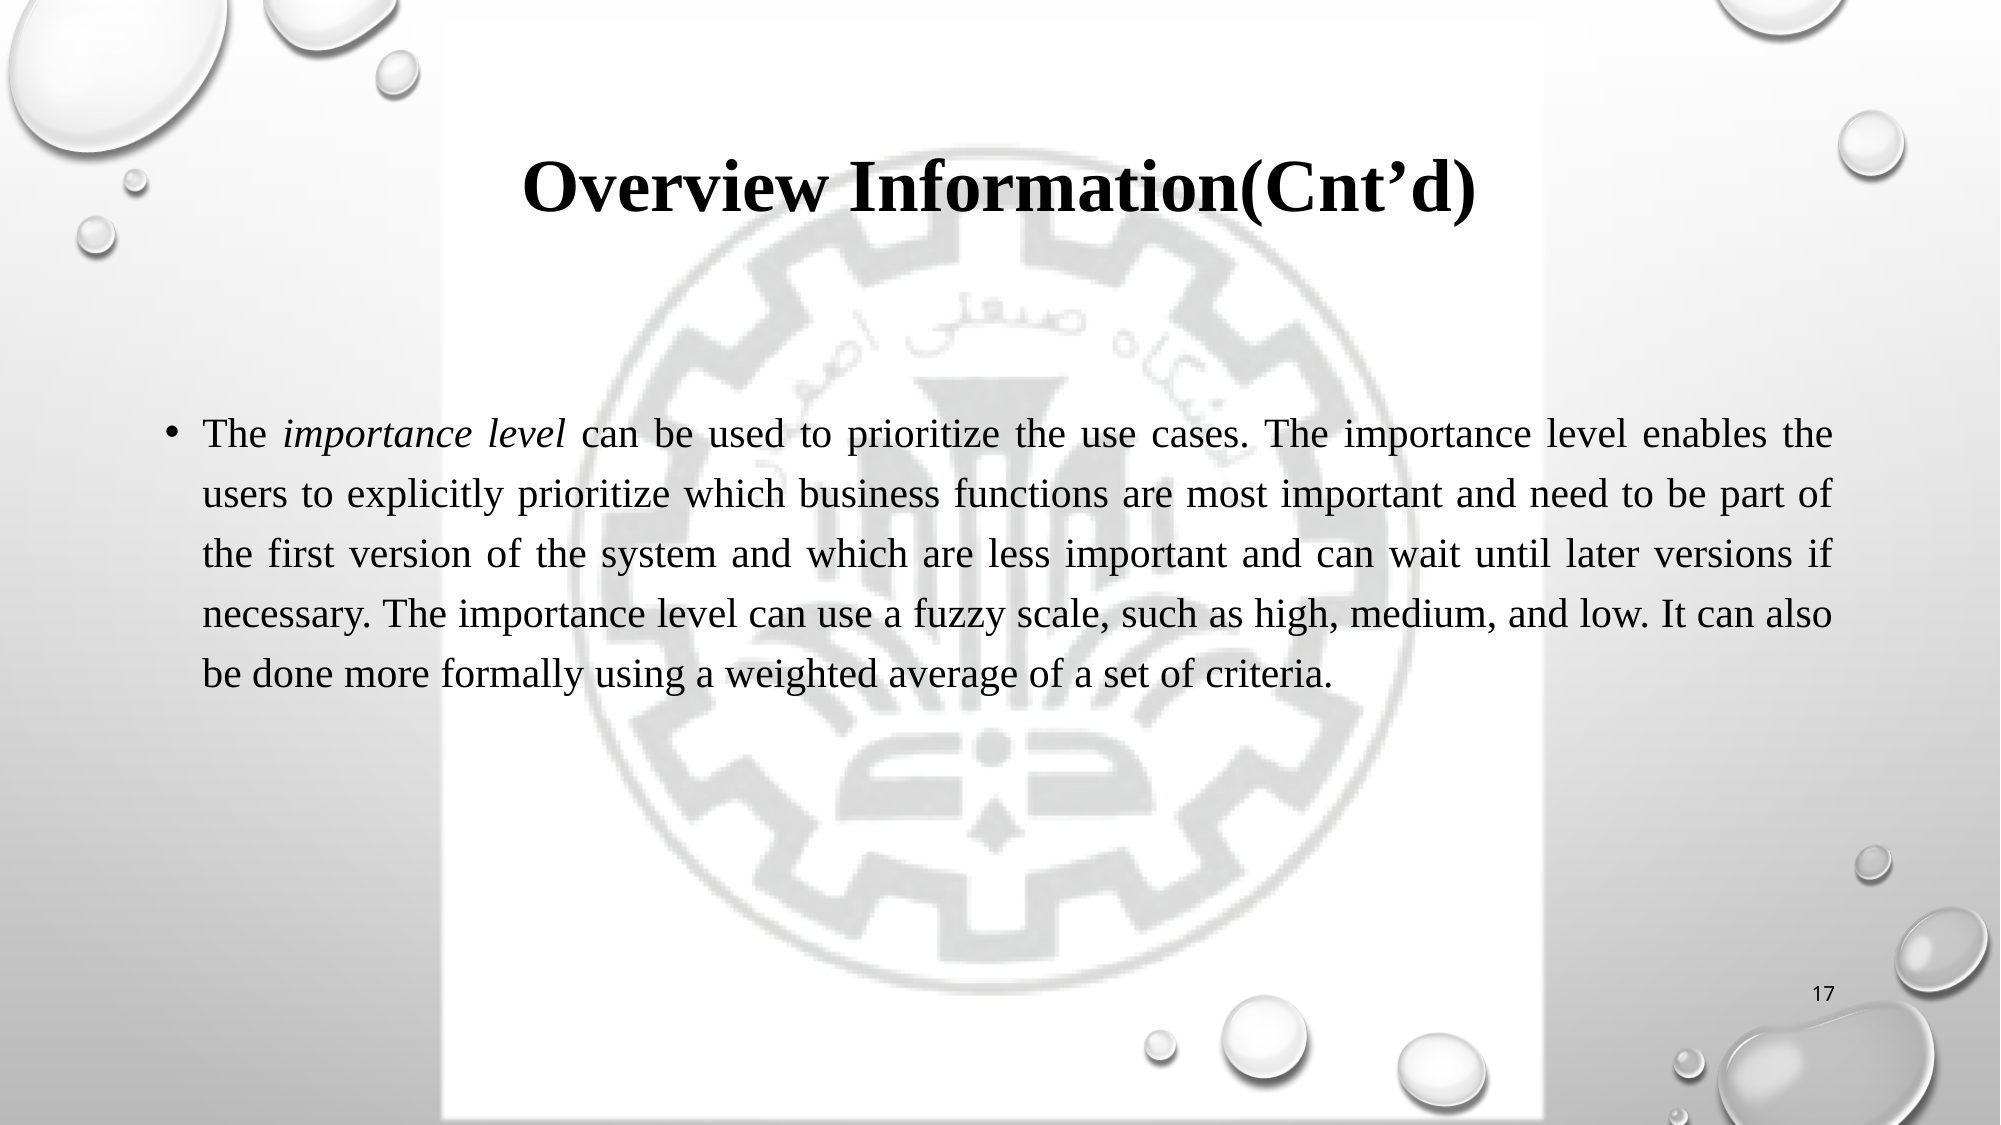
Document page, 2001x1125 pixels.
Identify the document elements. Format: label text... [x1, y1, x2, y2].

slide_number 17 [1724, 965, 1851, 1025]
picture [0, 0, 2000, 1125]
title Overview Information(Cnt’d) [149, 101, 1851, 364]
list The importance level can be used to prioritize the use cases. The importance level enables the users to explicitly prioritize which business functions are most important and need to be part of the first version of the system and which are less important and can wait until later versions if necessary. The importance level can use a fuzzy scale, such as high, medium, and low. It can also be done more formally using a weighted average of a set of criteria. [149, 388, 1850, 950]
